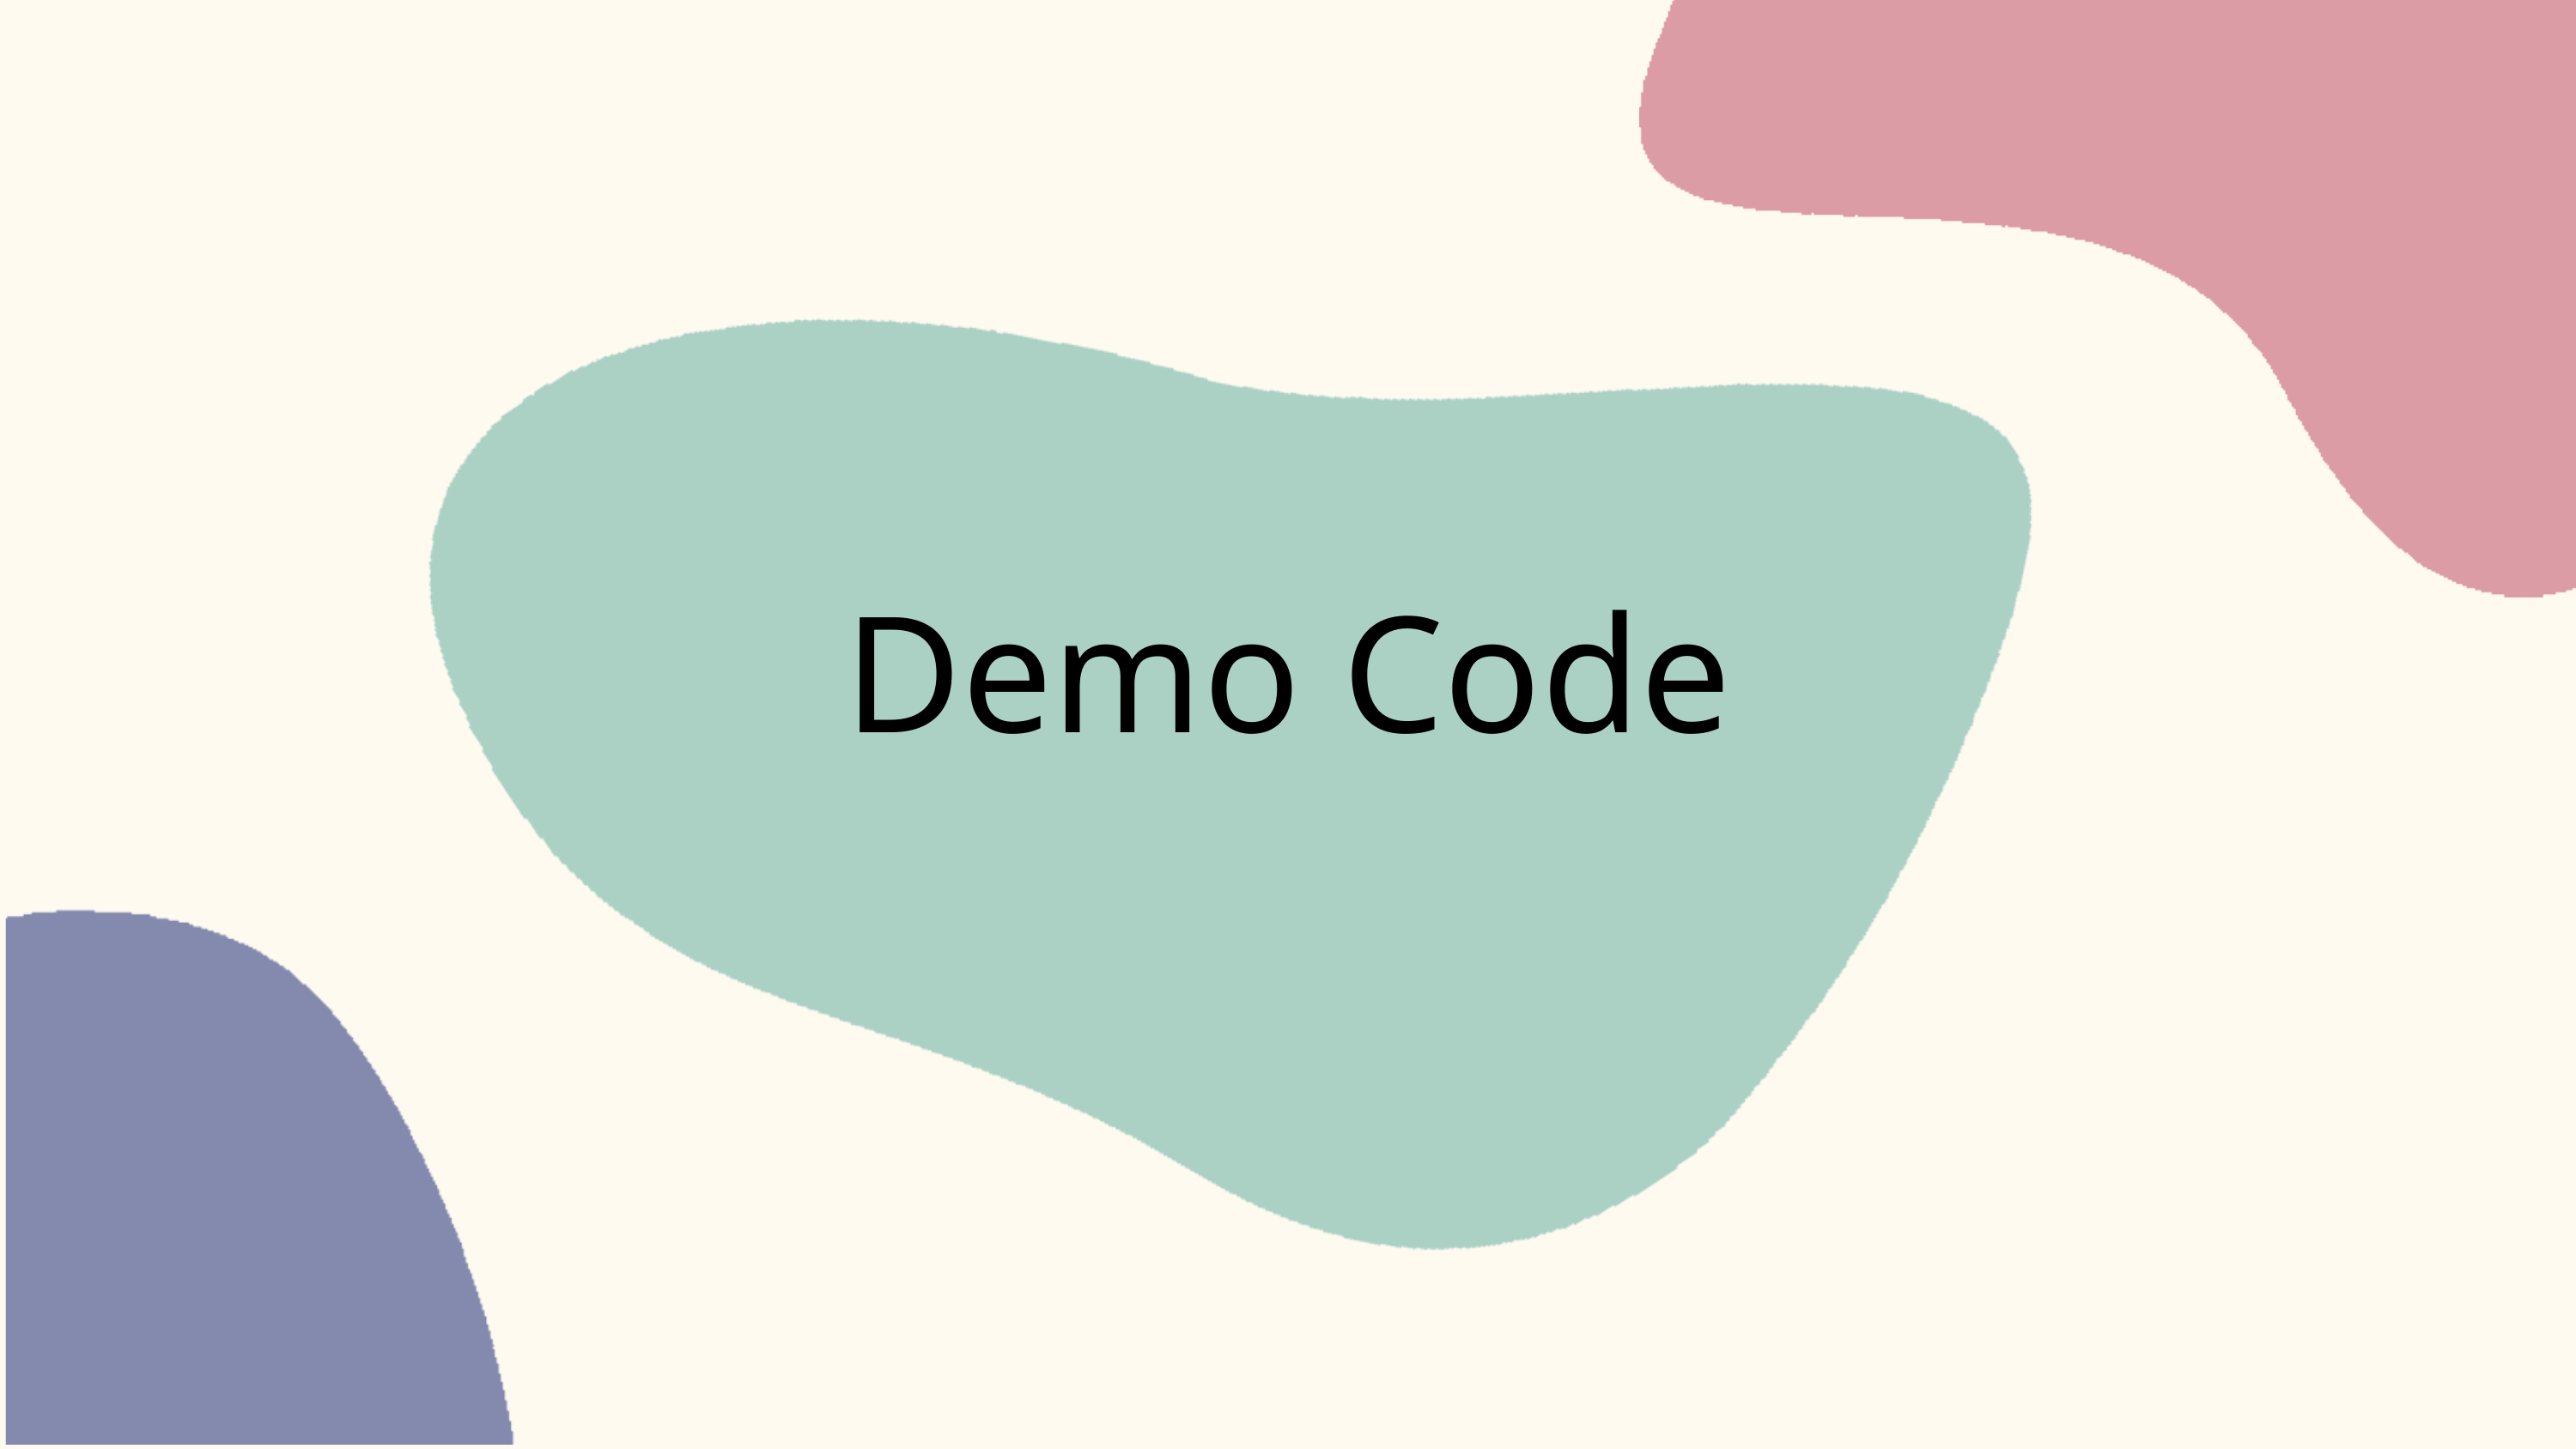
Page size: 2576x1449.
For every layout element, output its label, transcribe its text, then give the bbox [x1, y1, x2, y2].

text_box Demo Code [1949, 605, 1953, 765]
picture [0, 0, 2576, 1449]
text_box Demo Code [623, 571, 629, 765]
